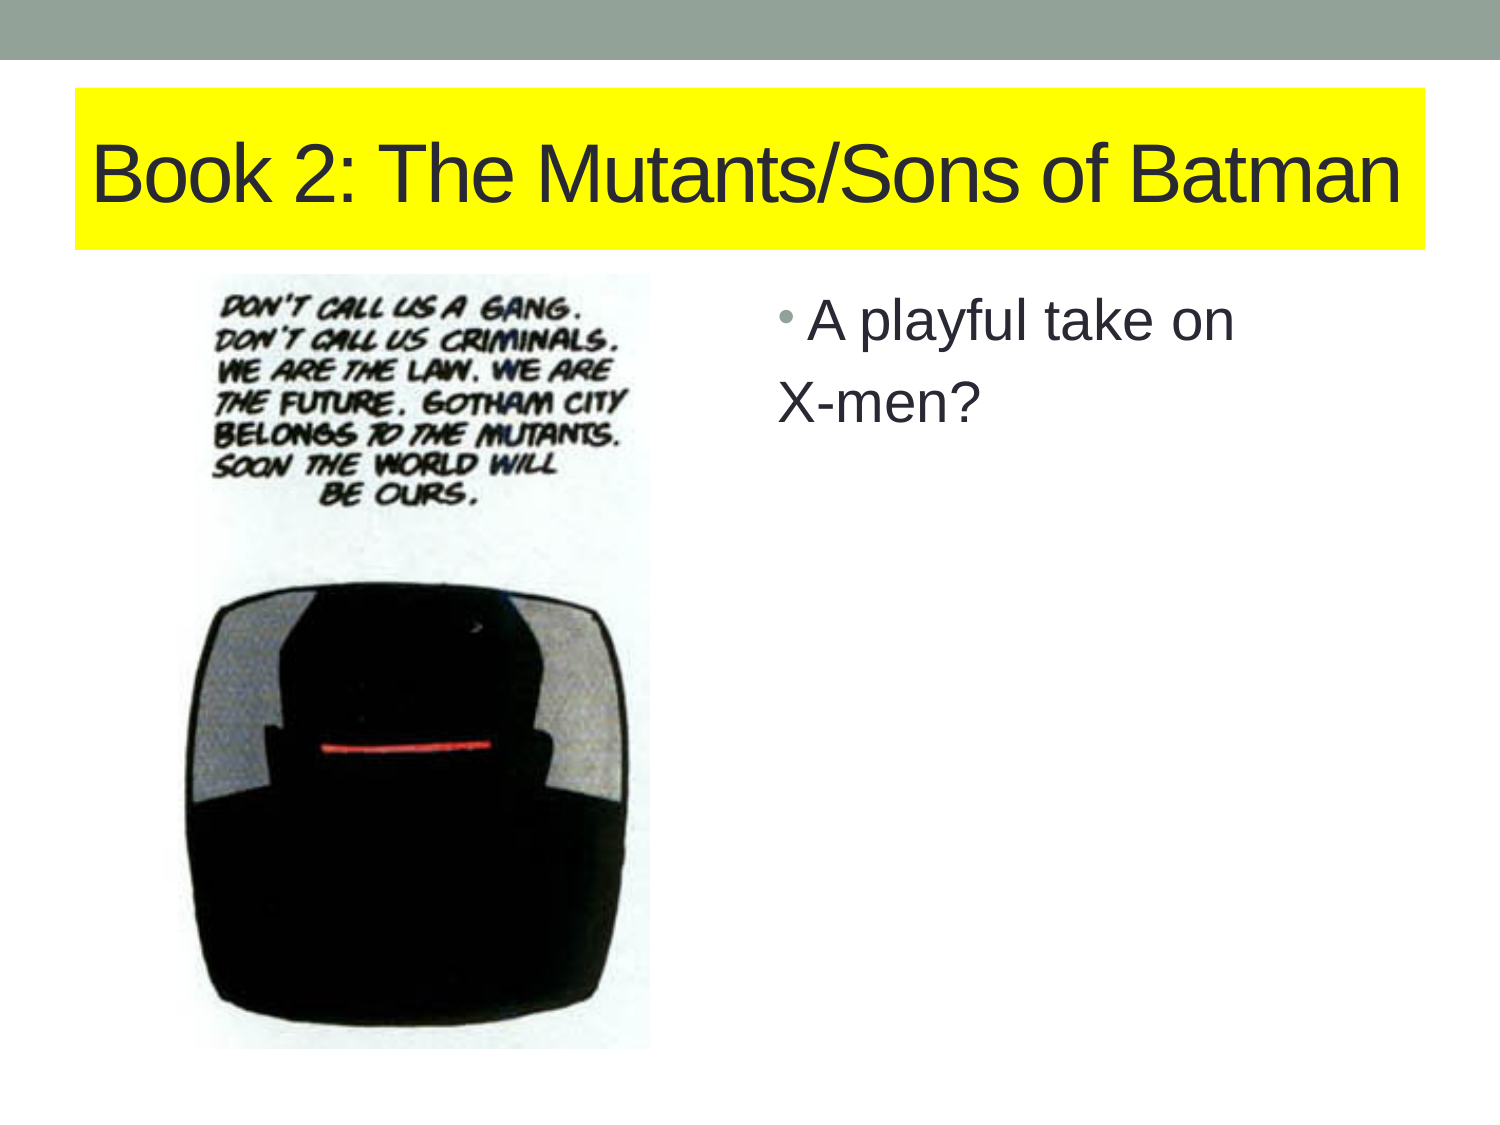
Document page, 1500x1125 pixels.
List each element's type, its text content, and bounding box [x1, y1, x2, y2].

list A playful take on X-men? [762, 274, 1425, 1049]
title Book 2: The Mutants/Sons of Batman [75, 87, 1425, 250]
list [74, 274, 738, 1049]
